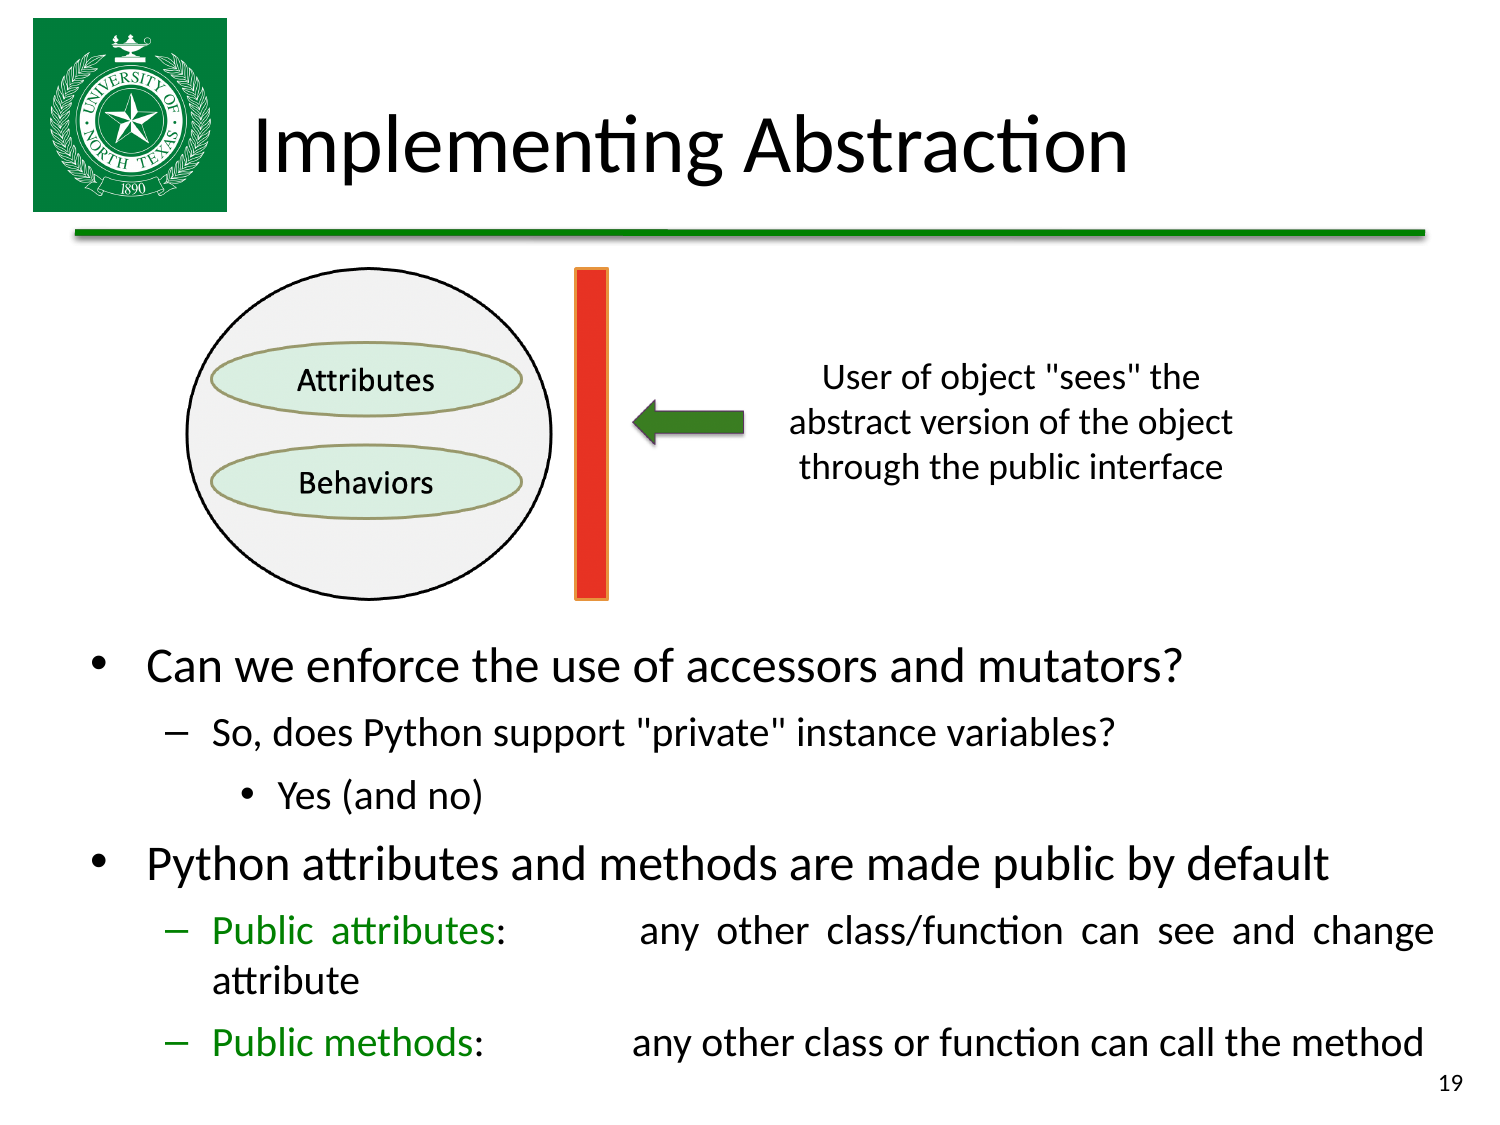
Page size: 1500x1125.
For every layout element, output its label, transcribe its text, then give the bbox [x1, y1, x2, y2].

picture [33, 17, 228, 212]
title Implementing Abstraction [237, 45, 1479, 233]
list Can we enforce the use of accessors and mutators? So, does Python support "private" instance variables? Yes (and no) Python attributes and methods are made public by default Public attributes: any other class/function can see and change attribute Public methods: any other class or function can call the method [75, 262, 1451, 1052]
slide_number 19 [1418, 1051, 1479, 1112]
picture [182, 261, 751, 606]
